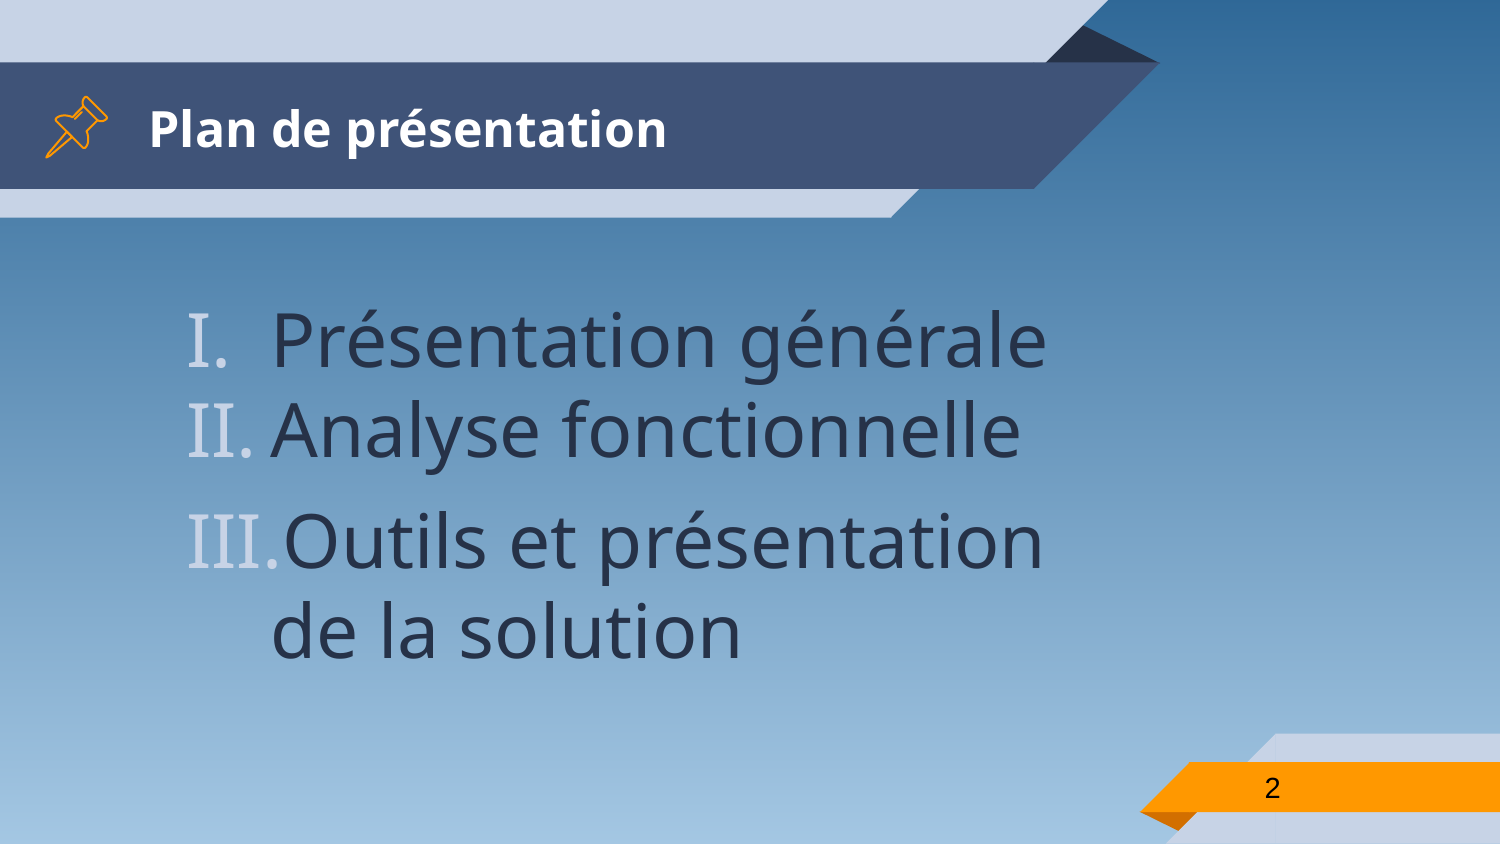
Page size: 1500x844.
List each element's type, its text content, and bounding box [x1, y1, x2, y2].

slide_number 2 [1249, 760, 1494, 813]
title Plan de présentation [133, 64, 1035, 190]
list Présentation générale Analyse fonctionnelle Outils et présentation de la solution [133, 232, 1140, 734]
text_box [45, 96, 108, 158]
